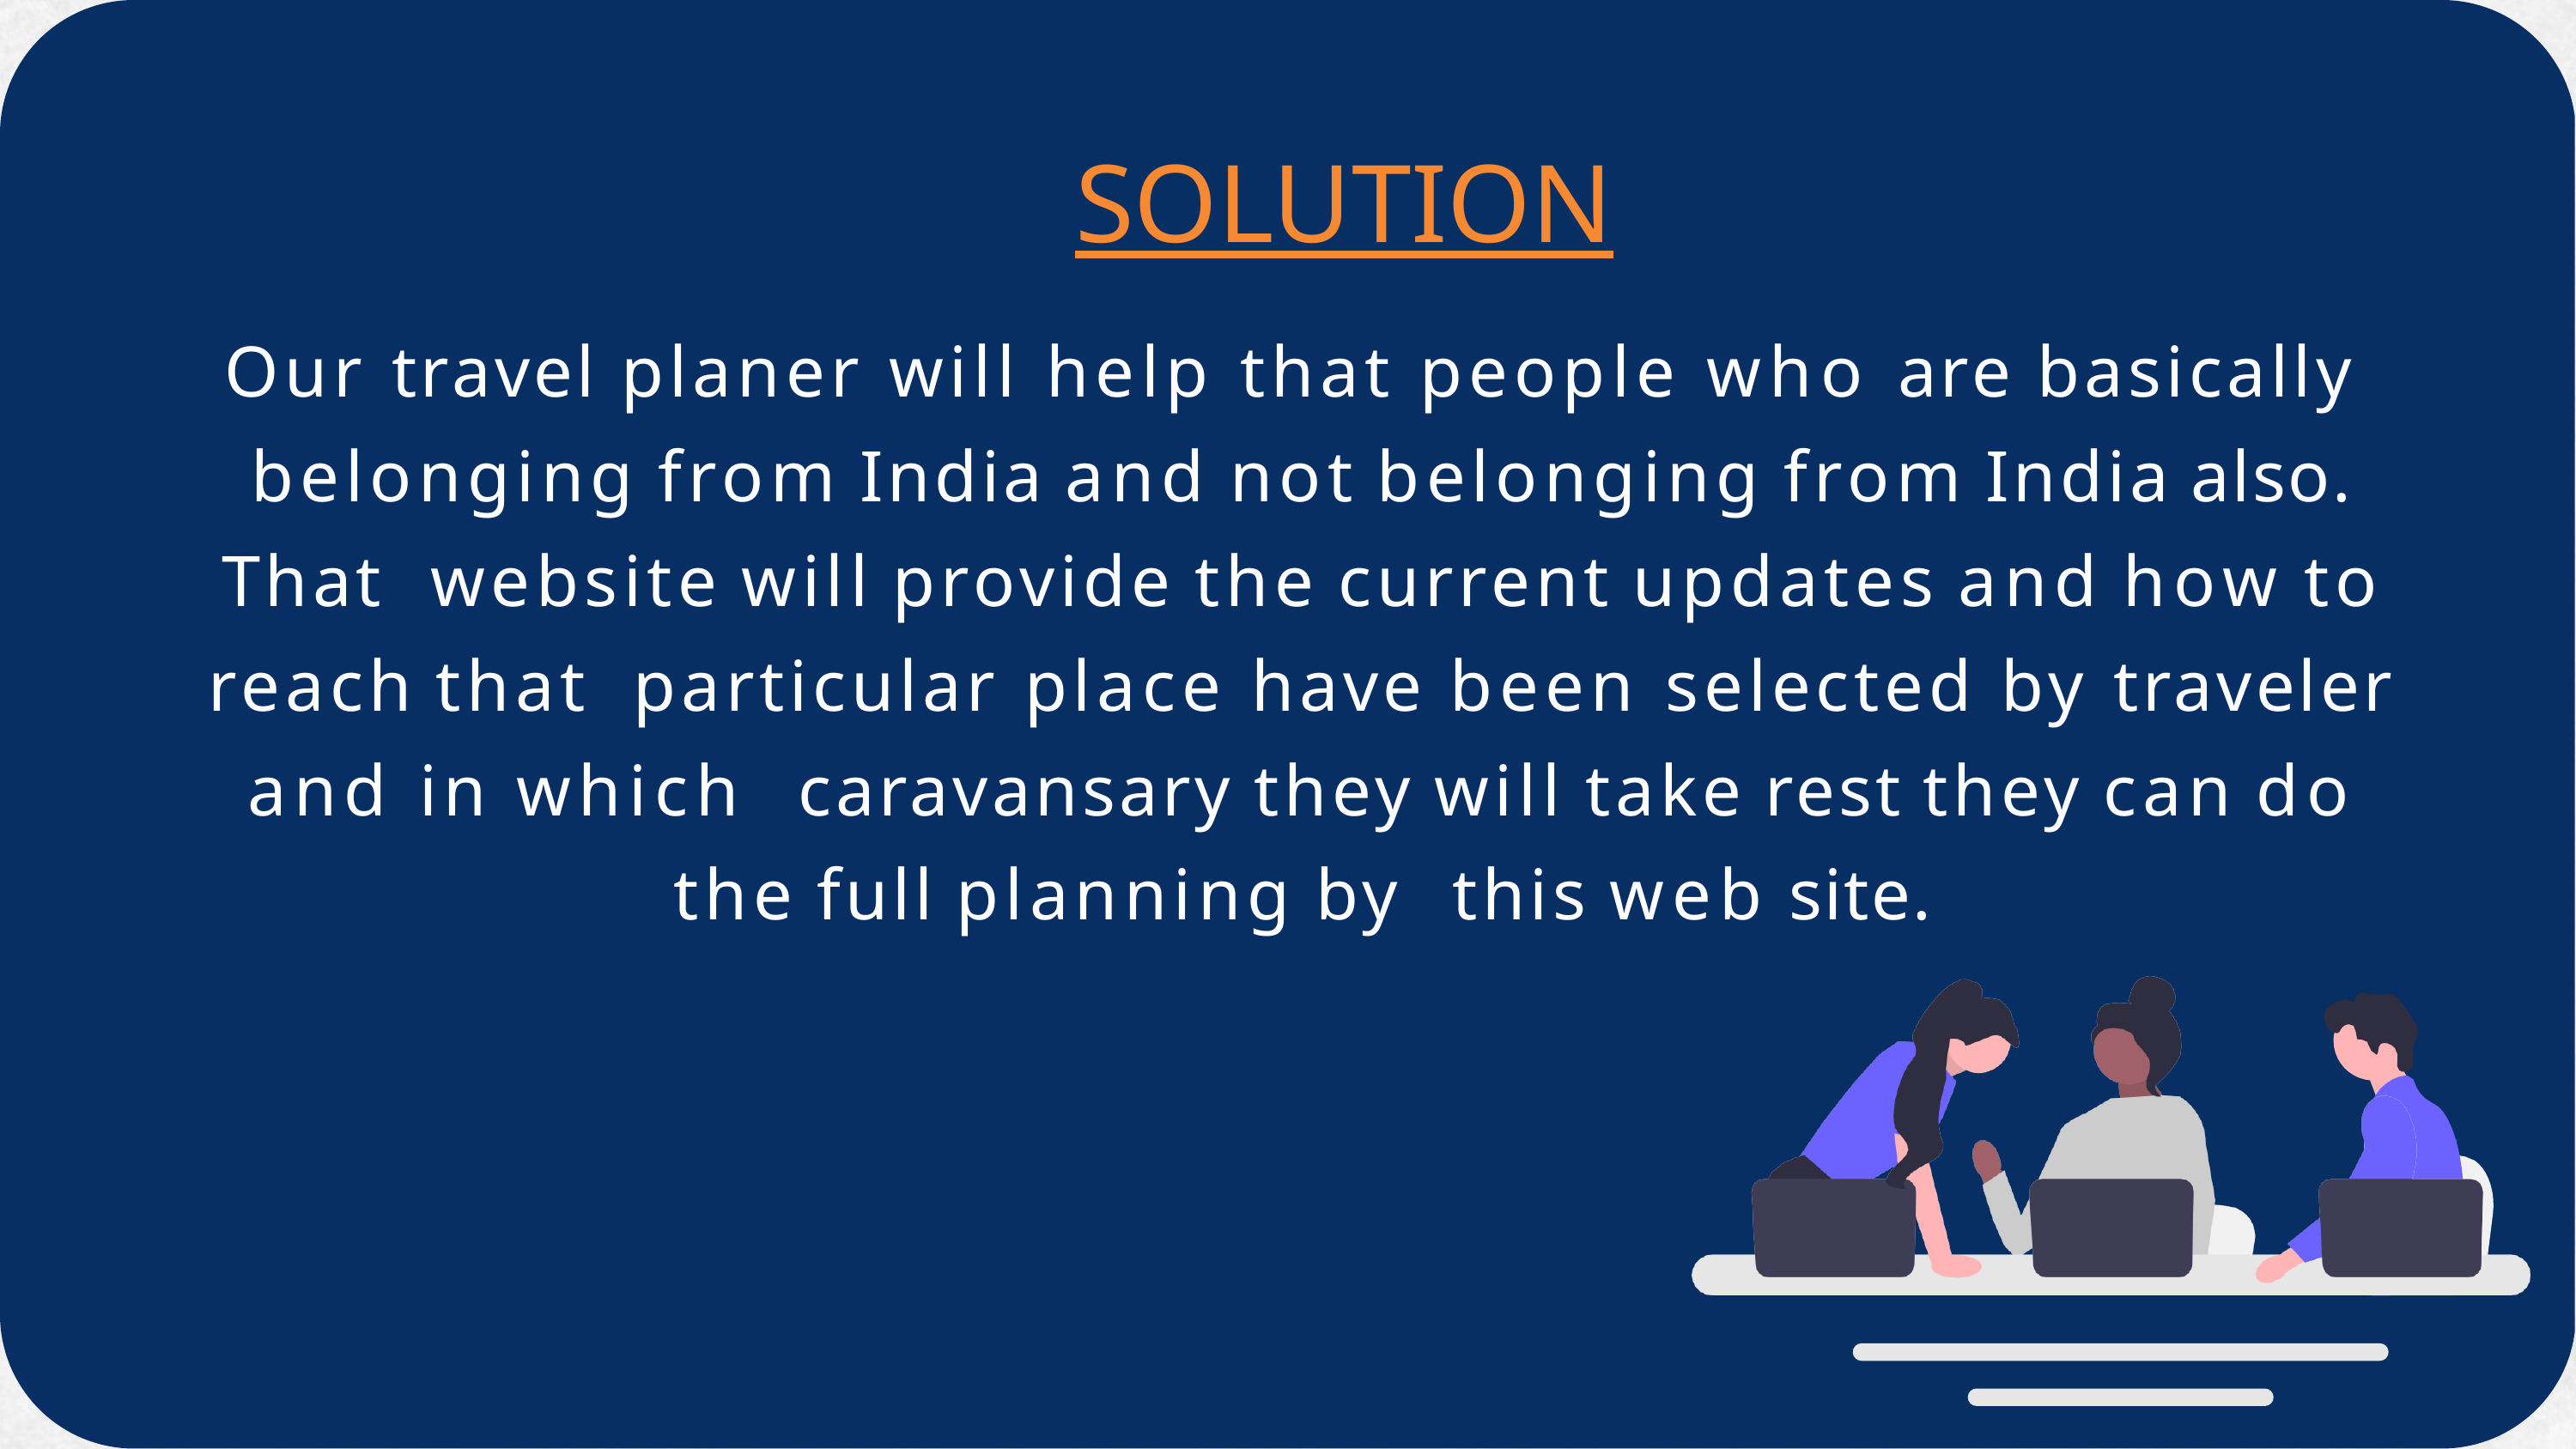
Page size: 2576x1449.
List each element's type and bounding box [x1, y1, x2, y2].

text_box [0, 0, 2576, 1449]
